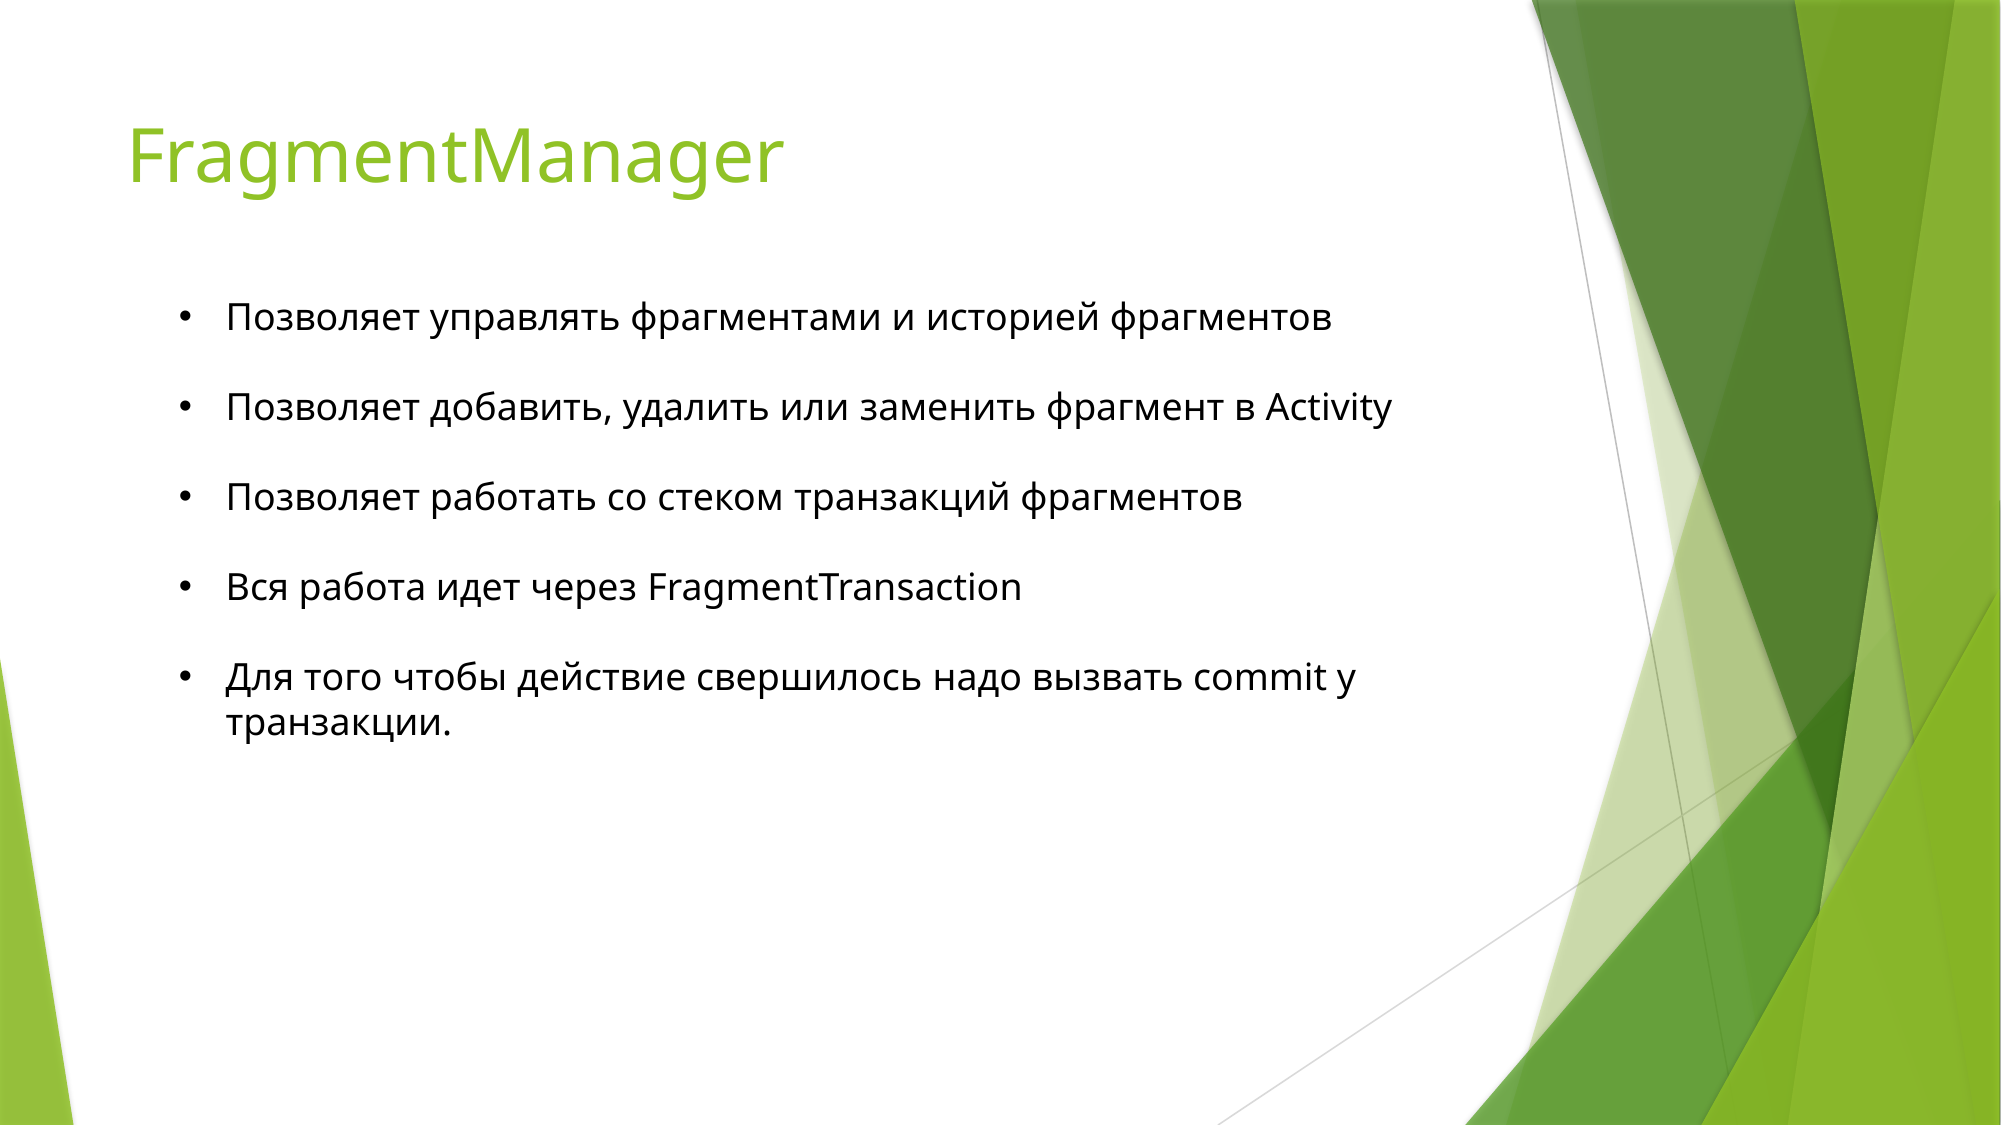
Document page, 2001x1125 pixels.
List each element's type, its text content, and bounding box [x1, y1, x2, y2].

text_box Позволяет управлять фрагментами и историей фрагментов Позволяет добавить, удалить или заменить фрагмент в Activity Позволяет работать со стеком транзакций фрагментов Вся работа идет через FragmentTransaction Для того чтобы действие свершилось надо вызвать commit у транзакции. [164, 285, 1422, 751]
title FragmentManager [111, 99, 1522, 317]
